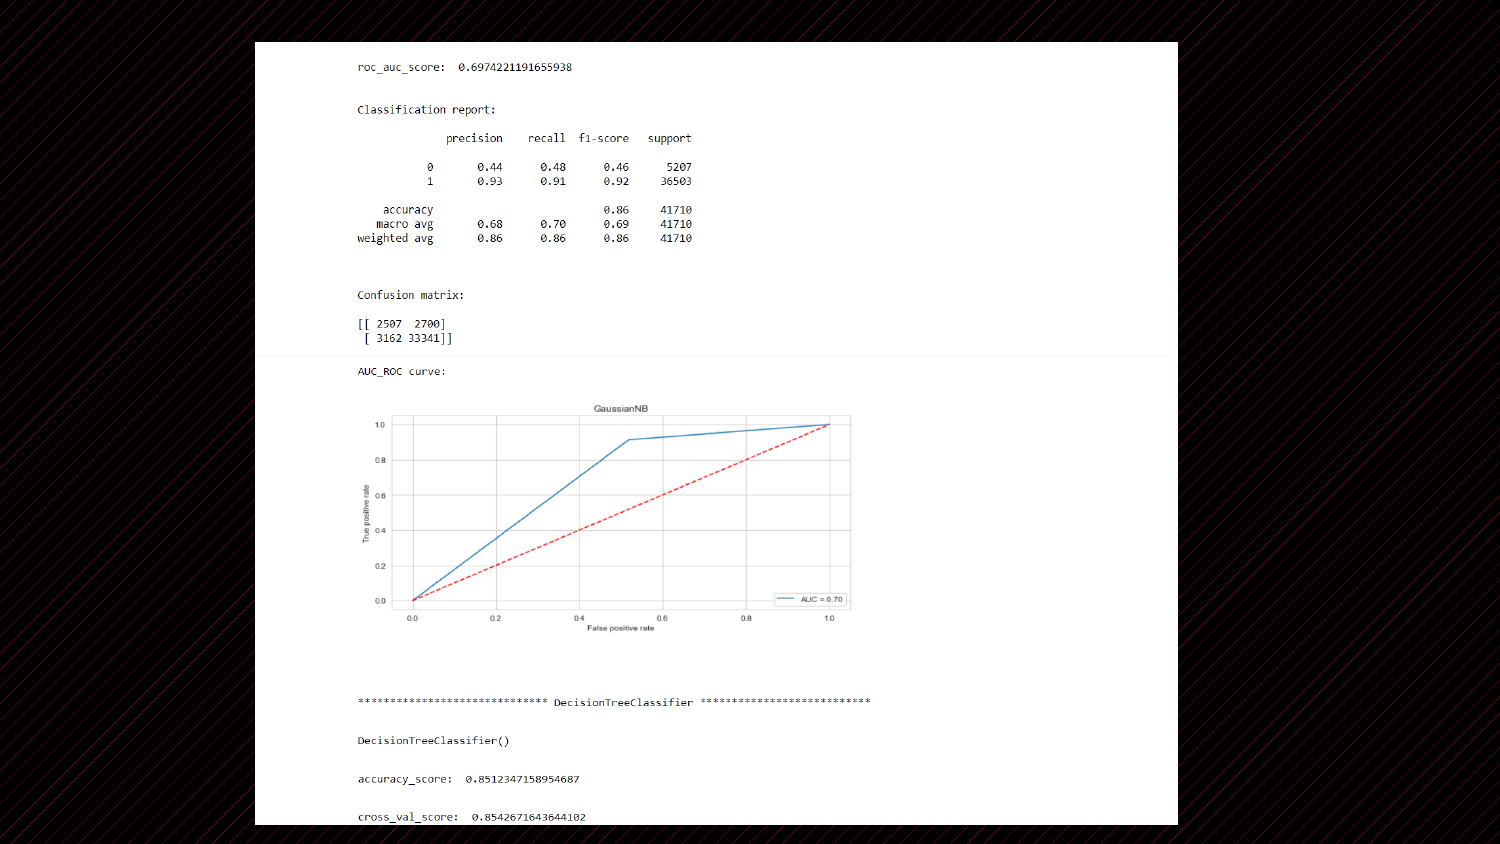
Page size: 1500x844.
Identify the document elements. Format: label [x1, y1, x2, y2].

picture [255, 42, 1179, 825]
